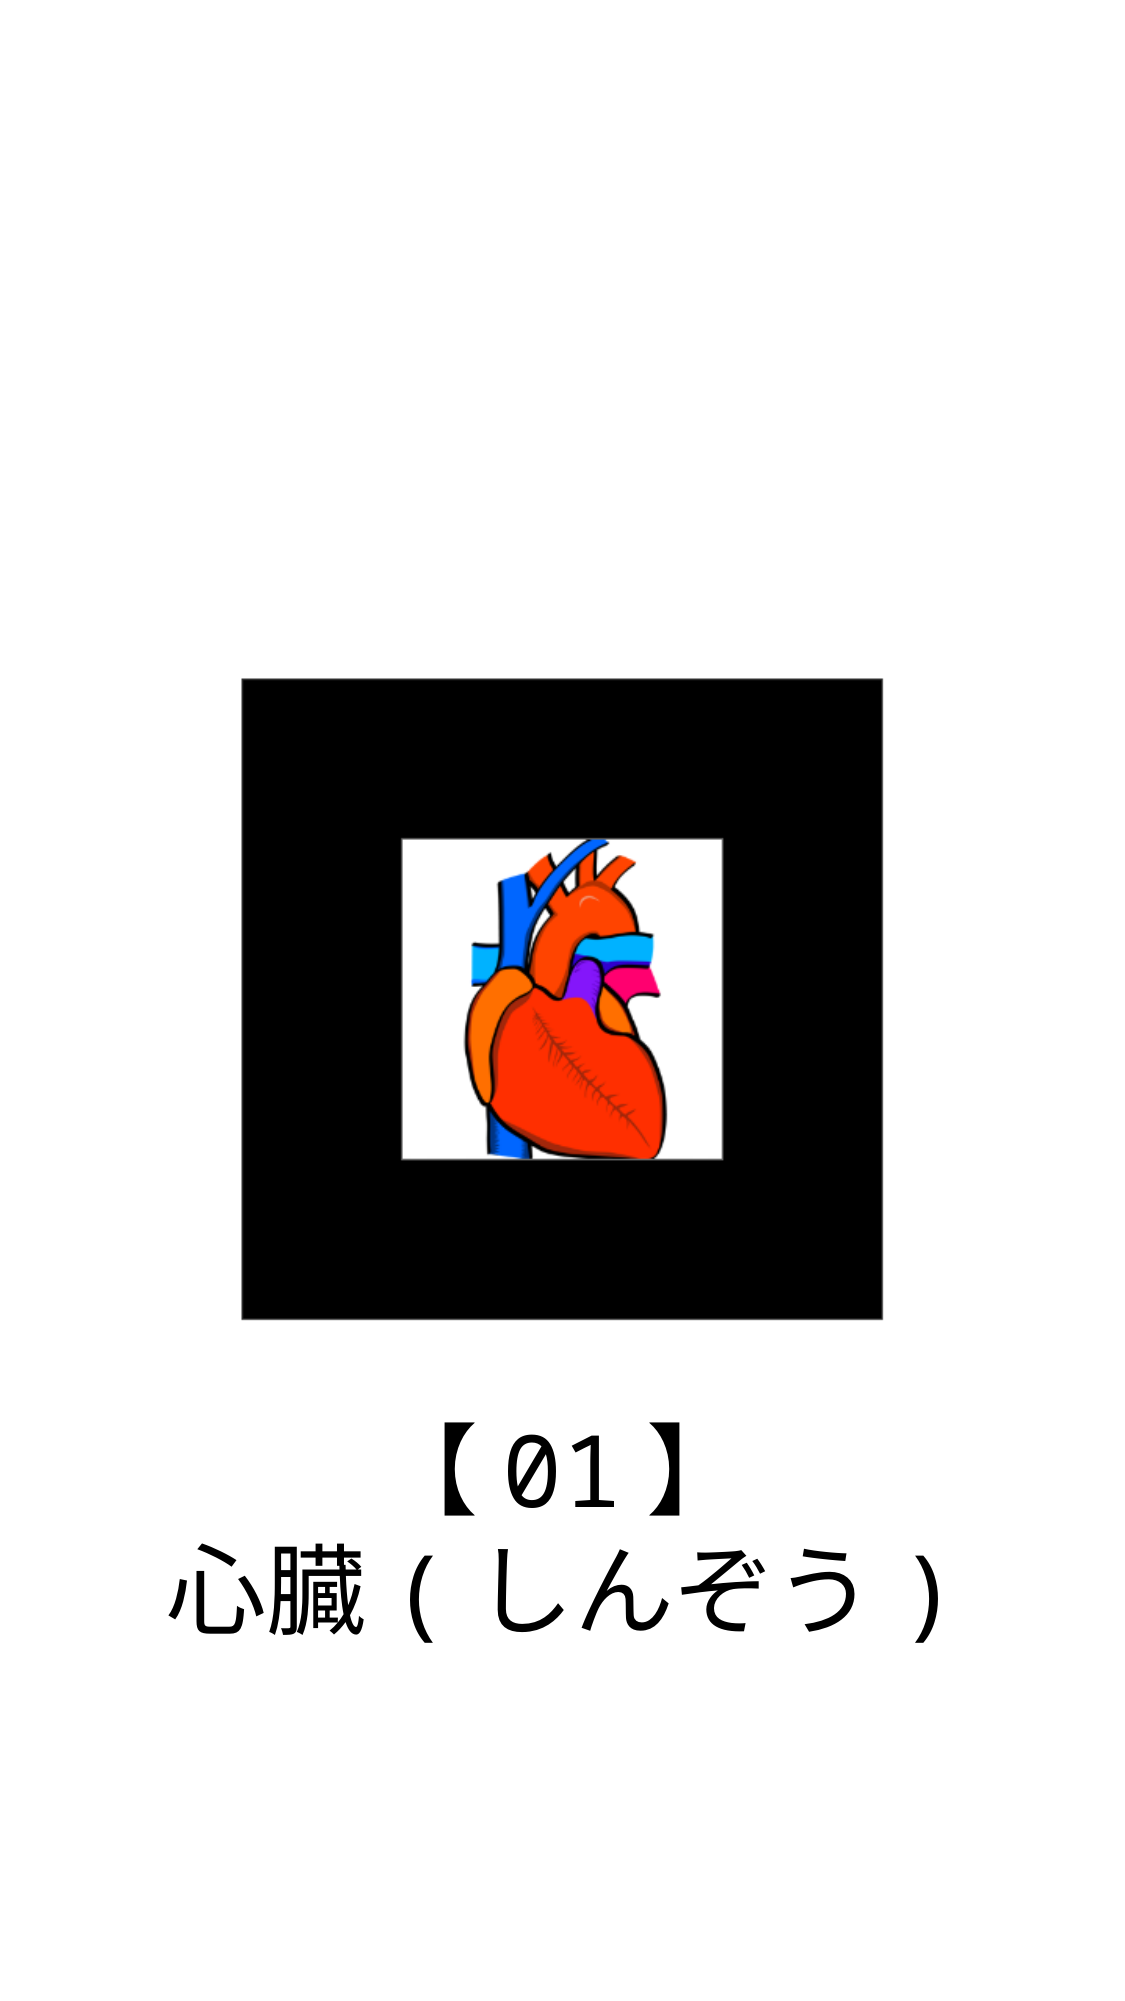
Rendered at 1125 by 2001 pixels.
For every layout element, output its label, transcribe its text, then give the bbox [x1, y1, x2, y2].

picture [161, 599, 964, 1401]
text_box 【01】 心臓(しんぞう) [151, 1399, 974, 1655]
